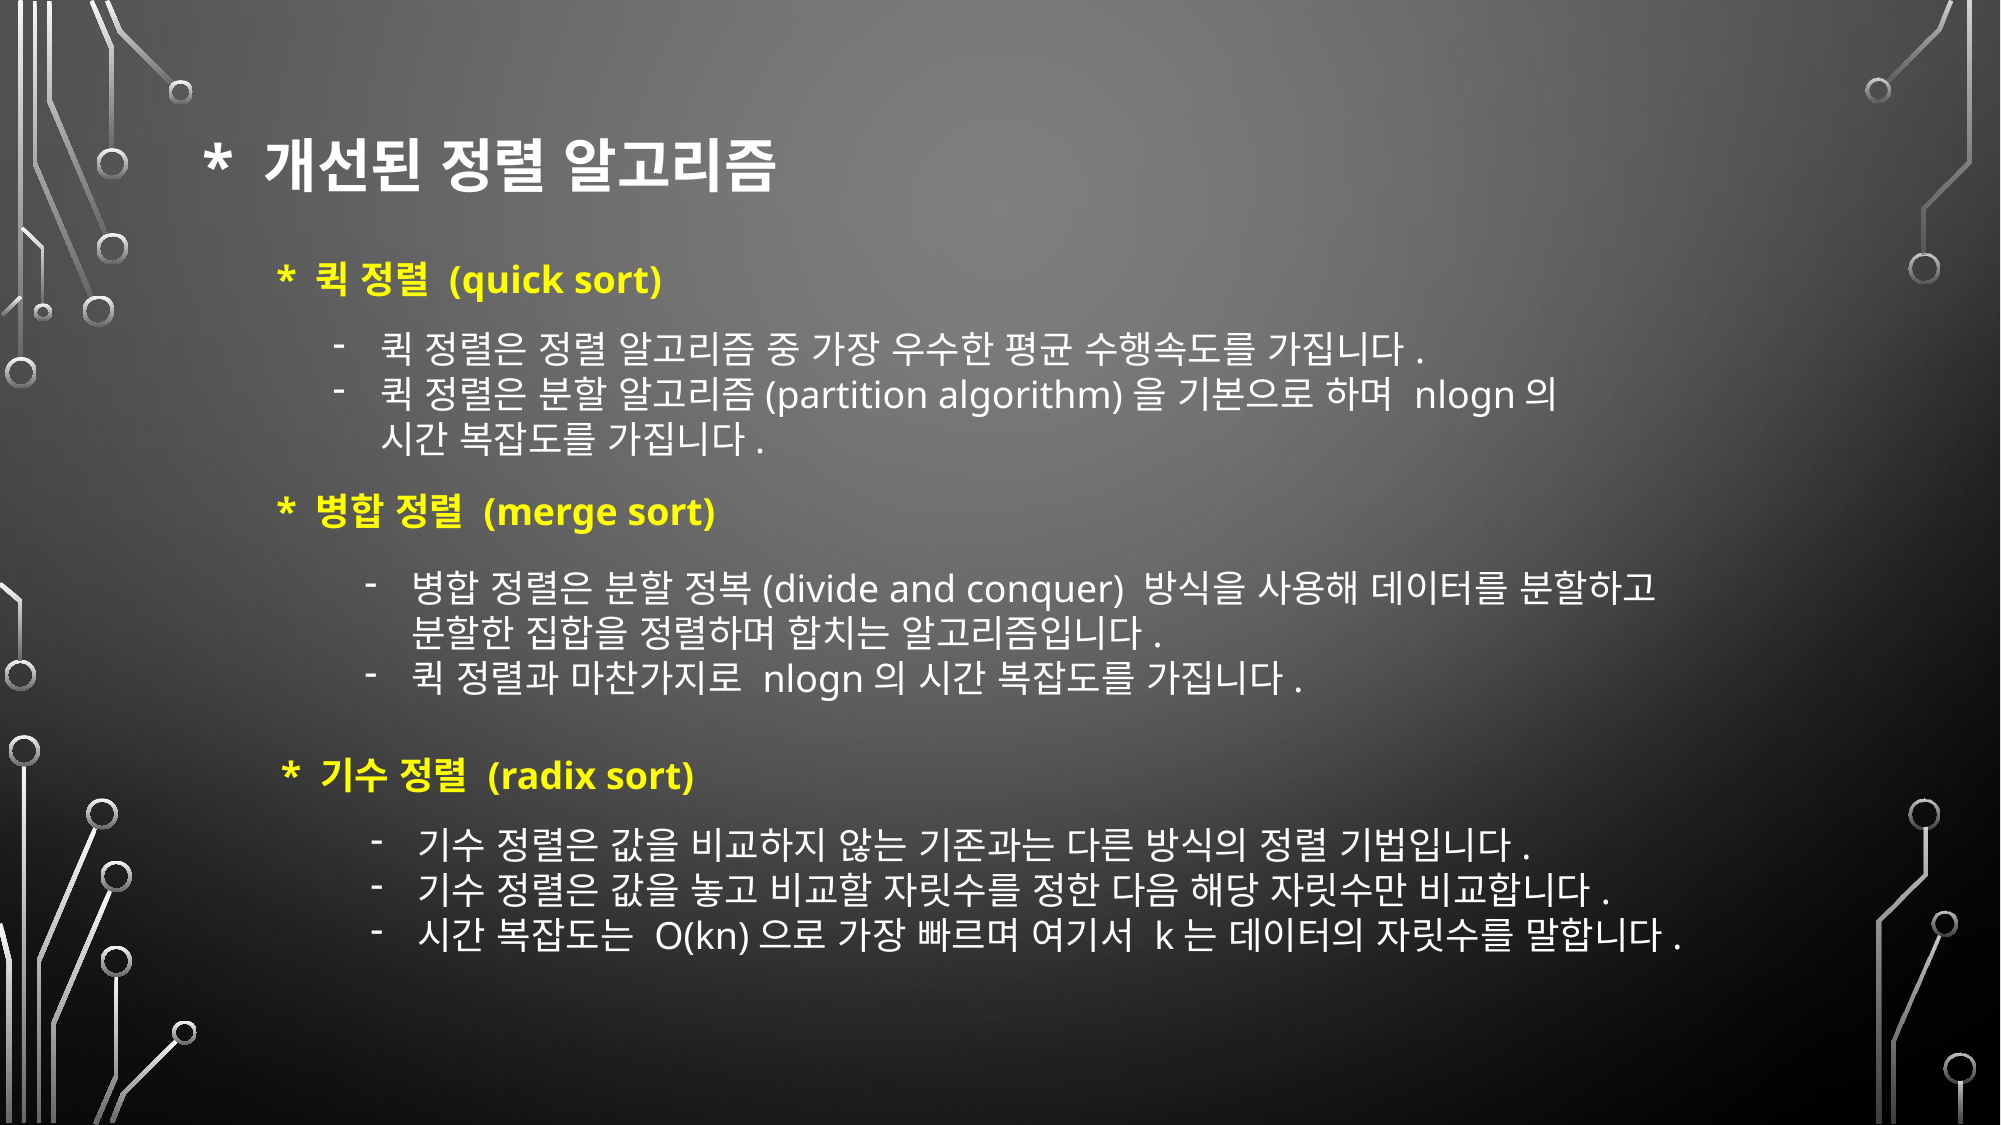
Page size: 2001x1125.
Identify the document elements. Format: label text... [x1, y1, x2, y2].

text_box 기수 정렬은 값을 비교하지 않는 기존과는 다른 방식의 정렬 기법입니다. 기수 정렬은 값을 놓고 비교할 자릿수를 정한 다음 해당 자릿수만 비교합니다. 시간 복잡도는 O(kn)으로 가장 빠르며 여기서 k는 데이터의 자릿수를 말합니다. [355, 814, 1698, 965]
text_box * 병합 정렬 (merge sort) [261, 480, 731, 540]
text_box * 기수 정렬 (radix sort) [266, 744, 710, 805]
text_box * 개선된 정렬 알고리즘 [187, 97, 1813, 240]
text_box 병합 정렬은 분할 정복(divide and conquer) 방식을 사용해 데이터를 분할하고 분할한 집합을 정렬하며 합치는 알고리즘입니다. 퀵 정렬과 마찬가지로 nlogn의 시간 복잡도를 가집니다. [349, 558, 1684, 708]
text_box 퀵 정렬은 정렬 알고리즘 중 가장 우수한 평균 수행속도를 가집니다. 퀵 정렬은 분할 알고리즘(partition algorithm)을 기본으로 하며 nlogn의 시간 복잡도를 가집니다. [318, 318, 1585, 469]
text_box * 퀵 정렬 (quick sort) [261, 248, 677, 309]
